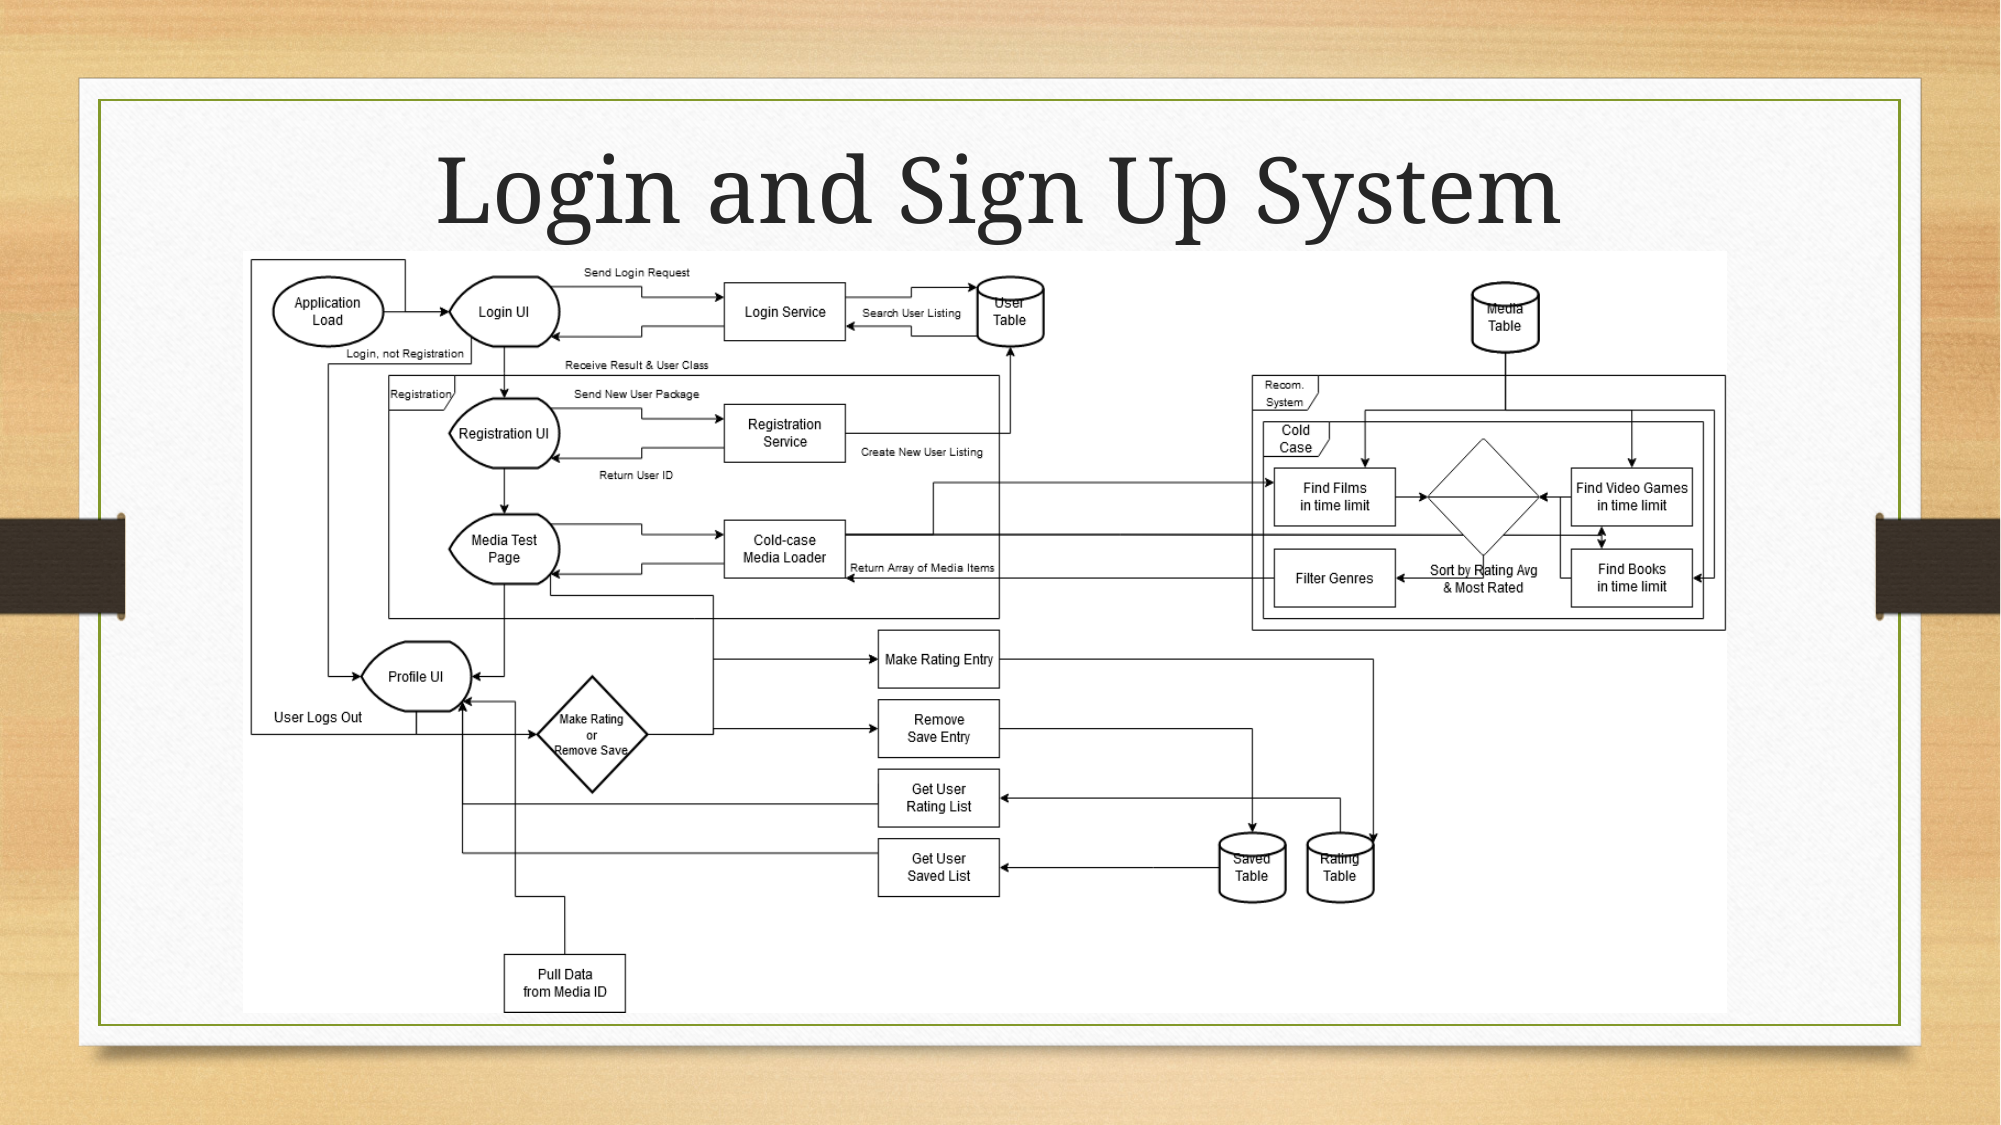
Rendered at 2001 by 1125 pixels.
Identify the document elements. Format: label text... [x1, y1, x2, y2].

title Login and Sign Up System [212, 79, 1788, 294]
picture [0, 0, 2001, 1125]
